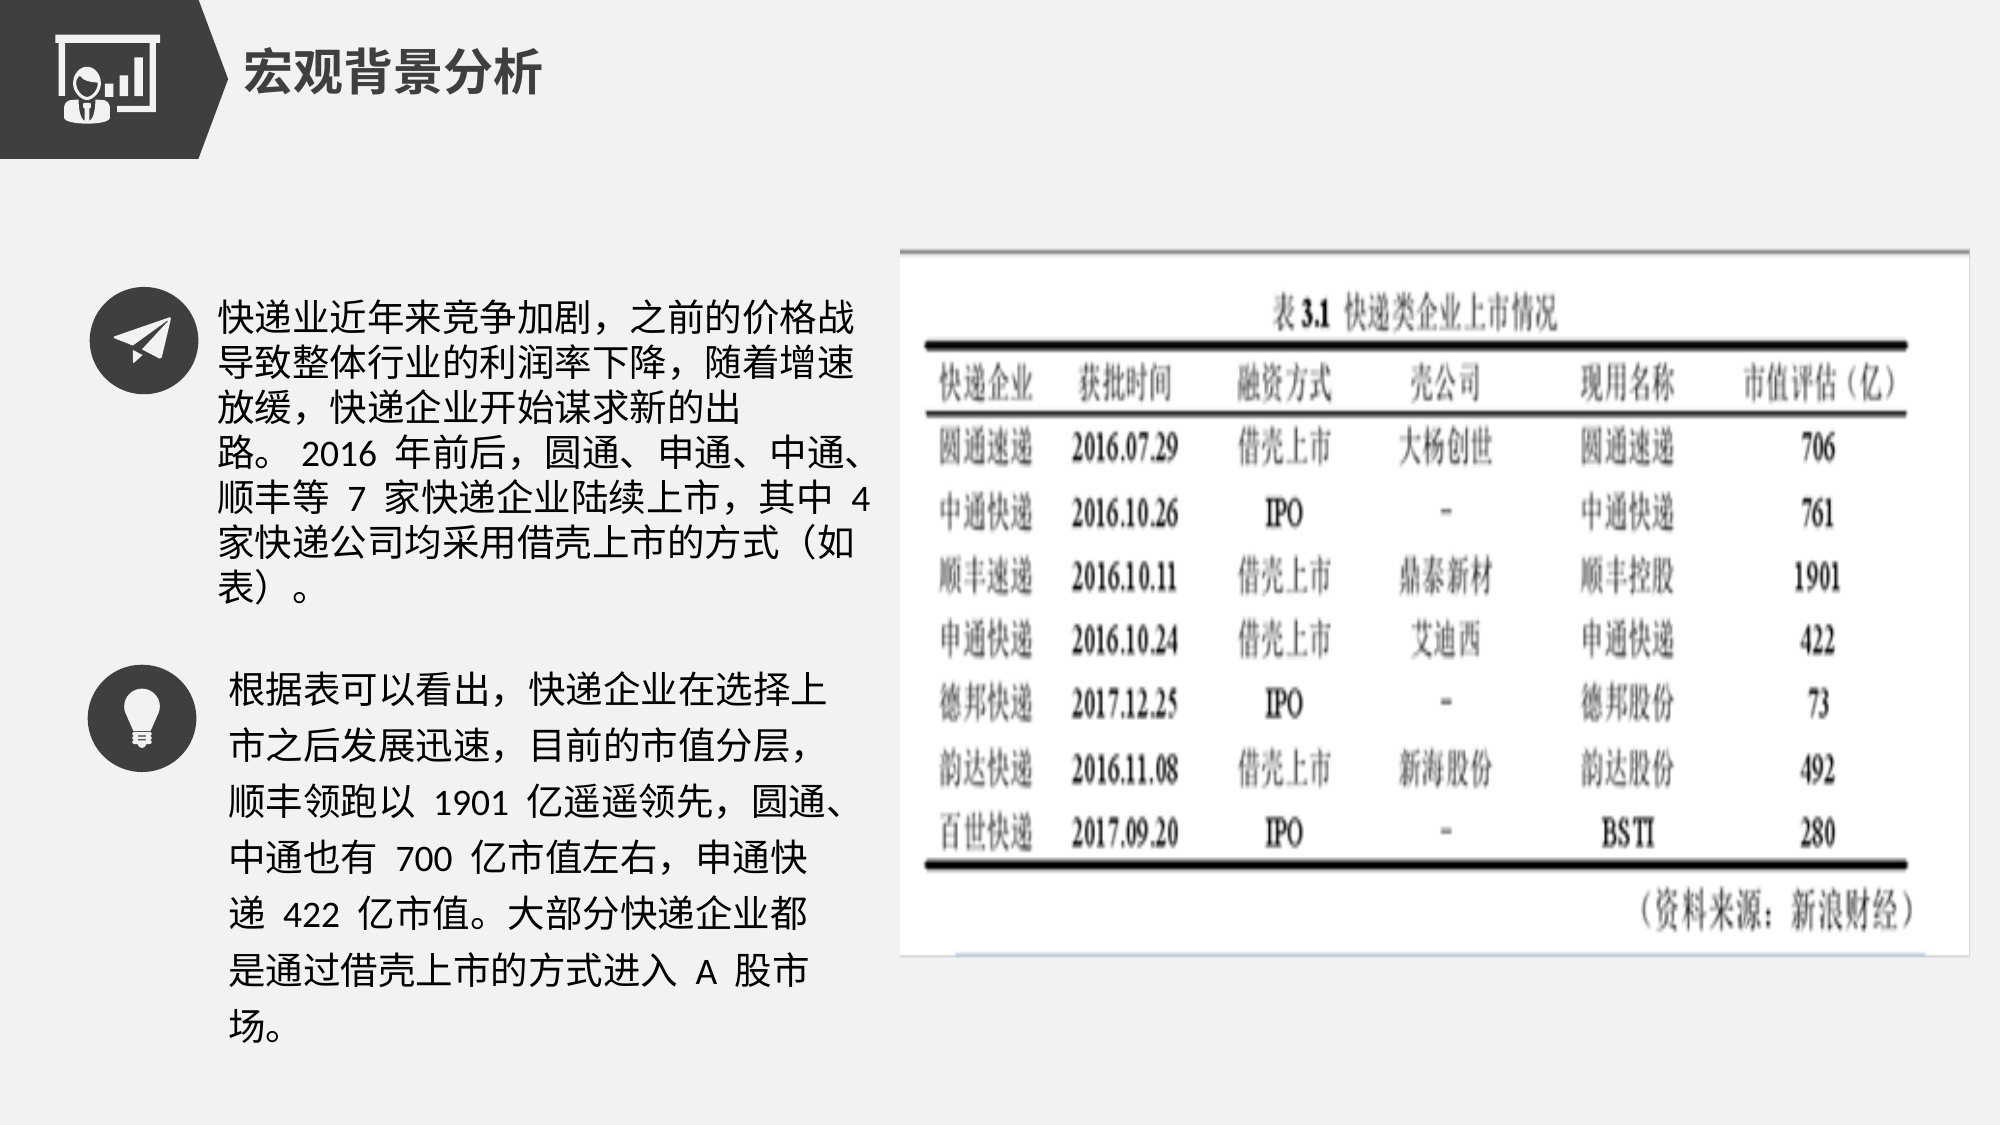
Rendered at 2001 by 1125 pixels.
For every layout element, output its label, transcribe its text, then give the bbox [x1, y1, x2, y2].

text_box [64, 99, 110, 124]
text_box 快递业近年来竞争加剧，之前的价格战导致整体行业的利润率下降，随着增速放缓，快递企业开始谋求新的出路。2016 年前后，圆通、申通、中通、顺丰等 7 家快递企业陆续上市，其中 4 家快递公司均采用借壳上市的方式（如表）。 [202, 286, 899, 617]
text_box 宏观背景分析 [228, 79, 1114, 157]
text_box [0, 0, 230, 160]
picture [899, 248, 1972, 961]
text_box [87, 664, 197, 773]
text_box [89, 286, 199, 395]
text_box [55, 34, 161, 113]
text_box 根据表可以看出，快递企业在选择上市之后发展迅速，目前的市值分层，顺丰领跑以 1901 亿遥遥领先，圆通、中通也有 700 亿市值左右，申通快递 422 亿市值。大部分快递企业都是通过借壳上市的方式进入 A 股市场。 [228, 654, 839, 985]
